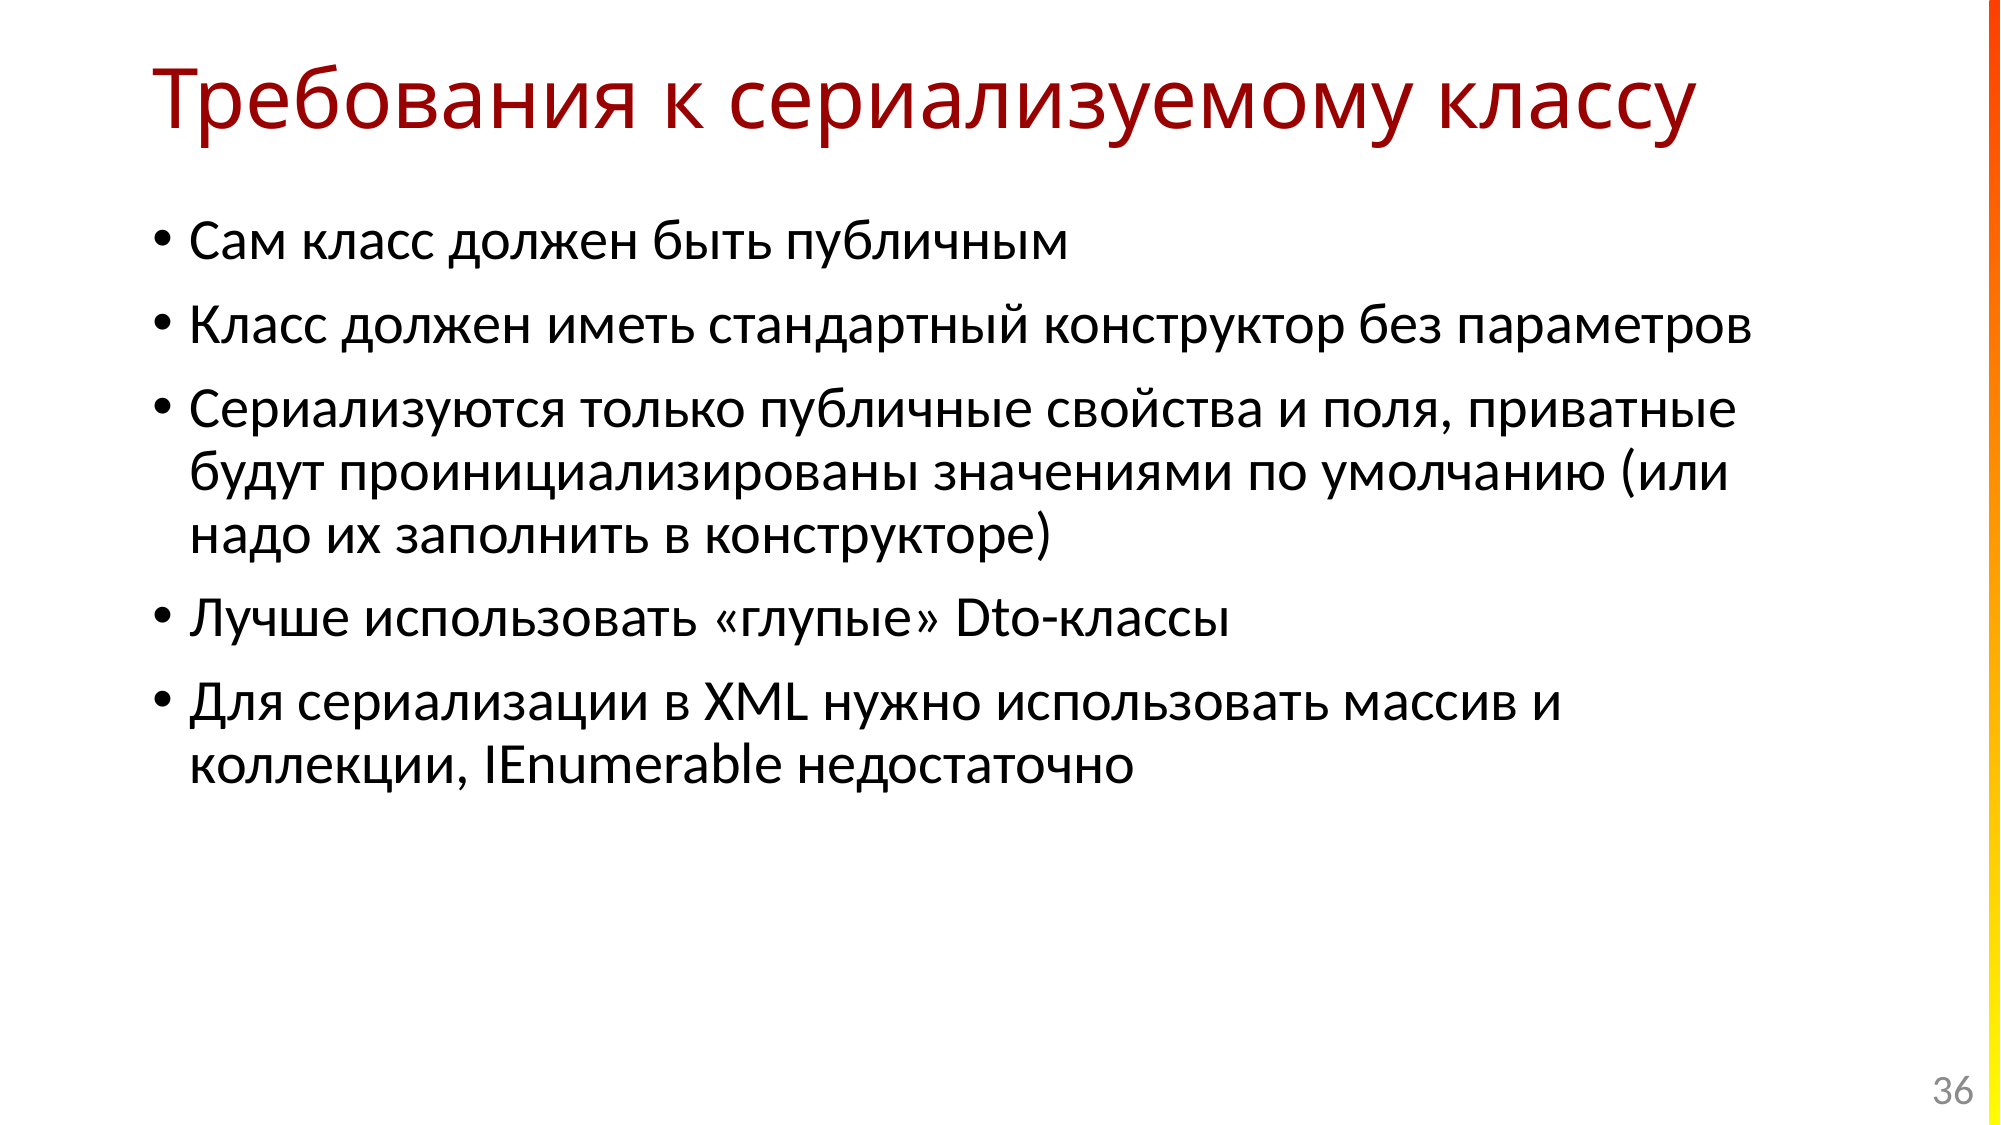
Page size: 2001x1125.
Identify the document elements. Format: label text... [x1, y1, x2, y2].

title Требования к сериализуемому классу [137, 22, 1863, 182]
slide_number 36 [1830, 1057, 1990, 1118]
list Сам класс должен быть публичным Класс должен иметь стандартный конструктор без параметров Сериализуются только публичные свойства и поля, приватные будут проинициализированы значениями по умолчанию (или надо их заполнить в конструкторе) Лучше использовать «глупые» Dto-классы Для сериализации в XML нужно использовать массив и коллекции, IEnumerable недостаточно [137, 201, 1863, 1027]
